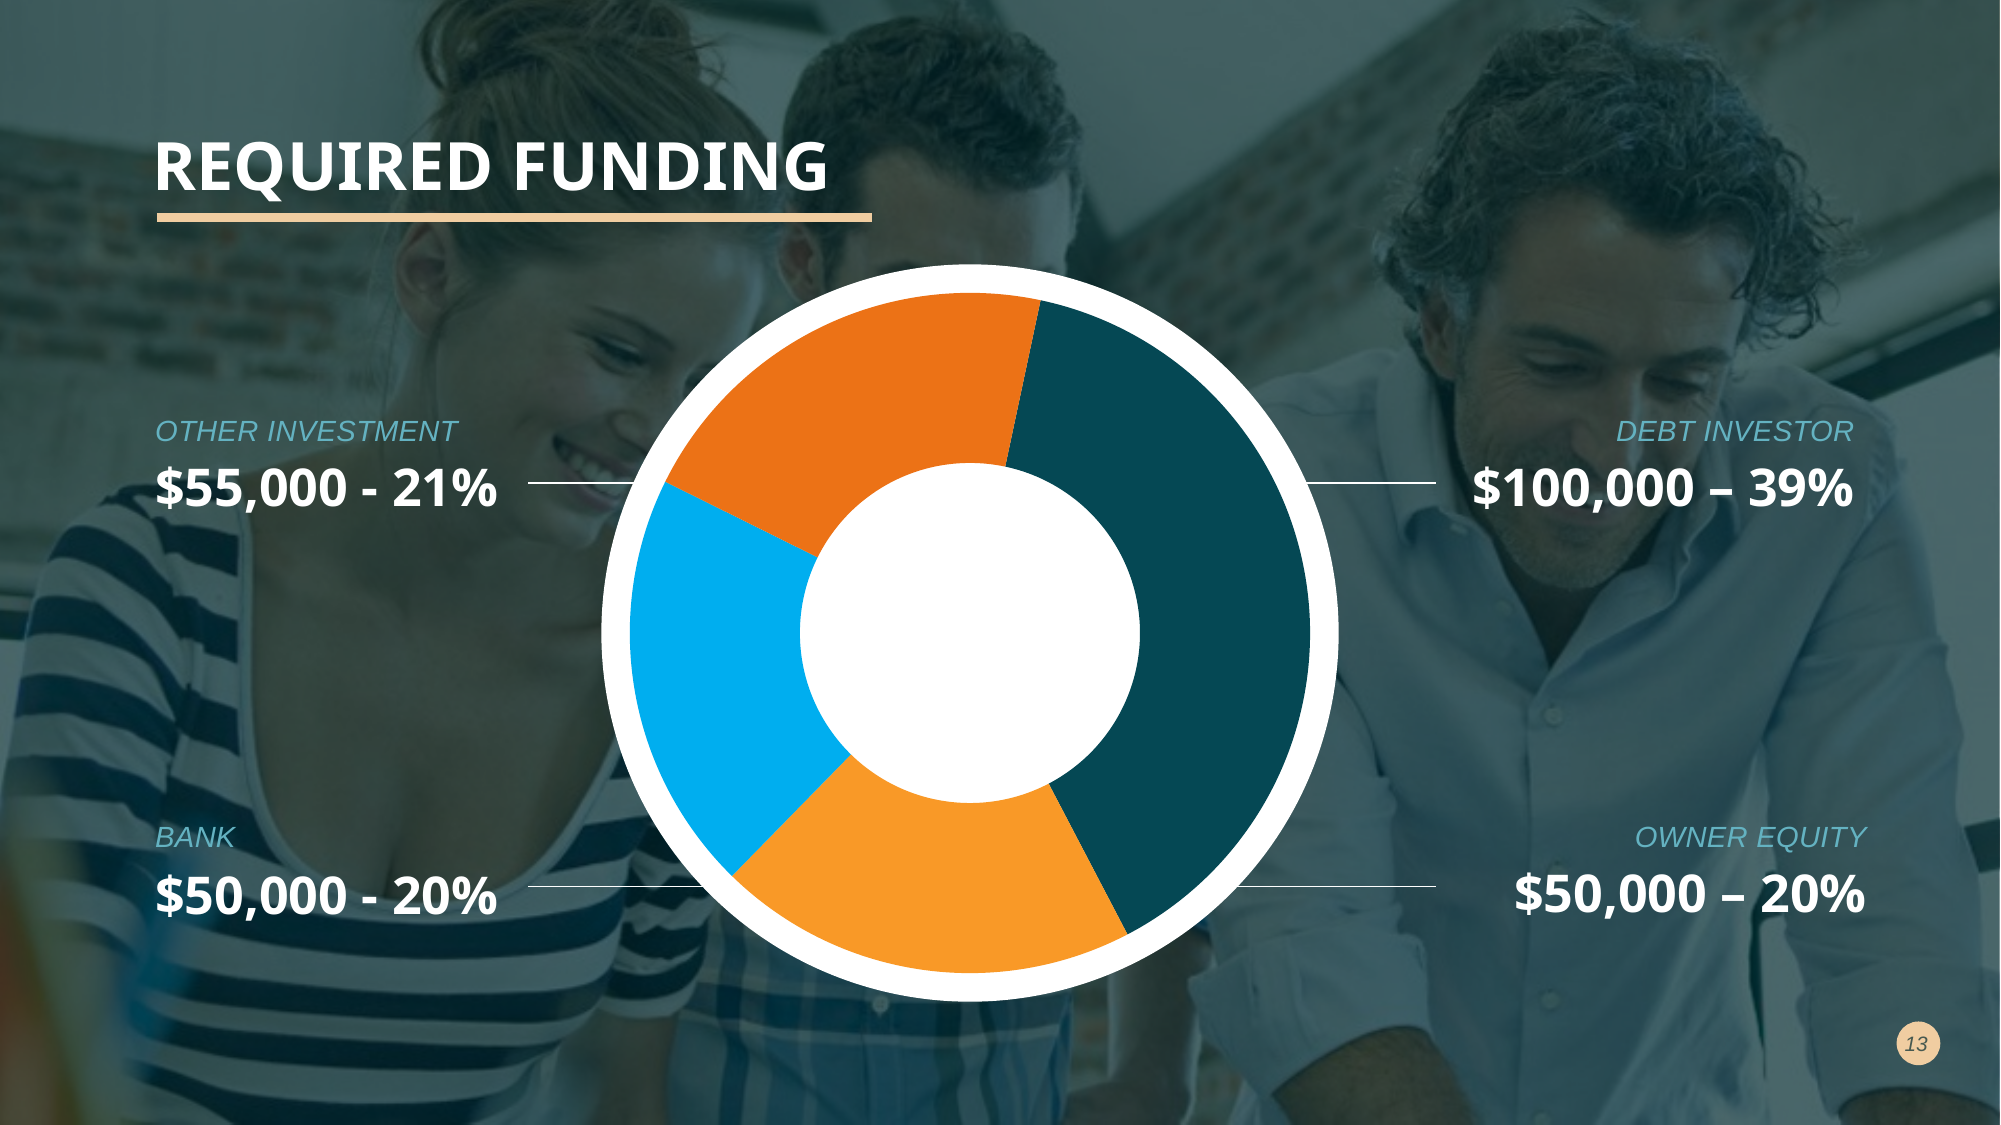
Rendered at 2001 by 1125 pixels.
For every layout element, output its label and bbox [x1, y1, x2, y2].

picture [0, 0, 2000, 1125]
chart [383, 278, 1557, 988]
